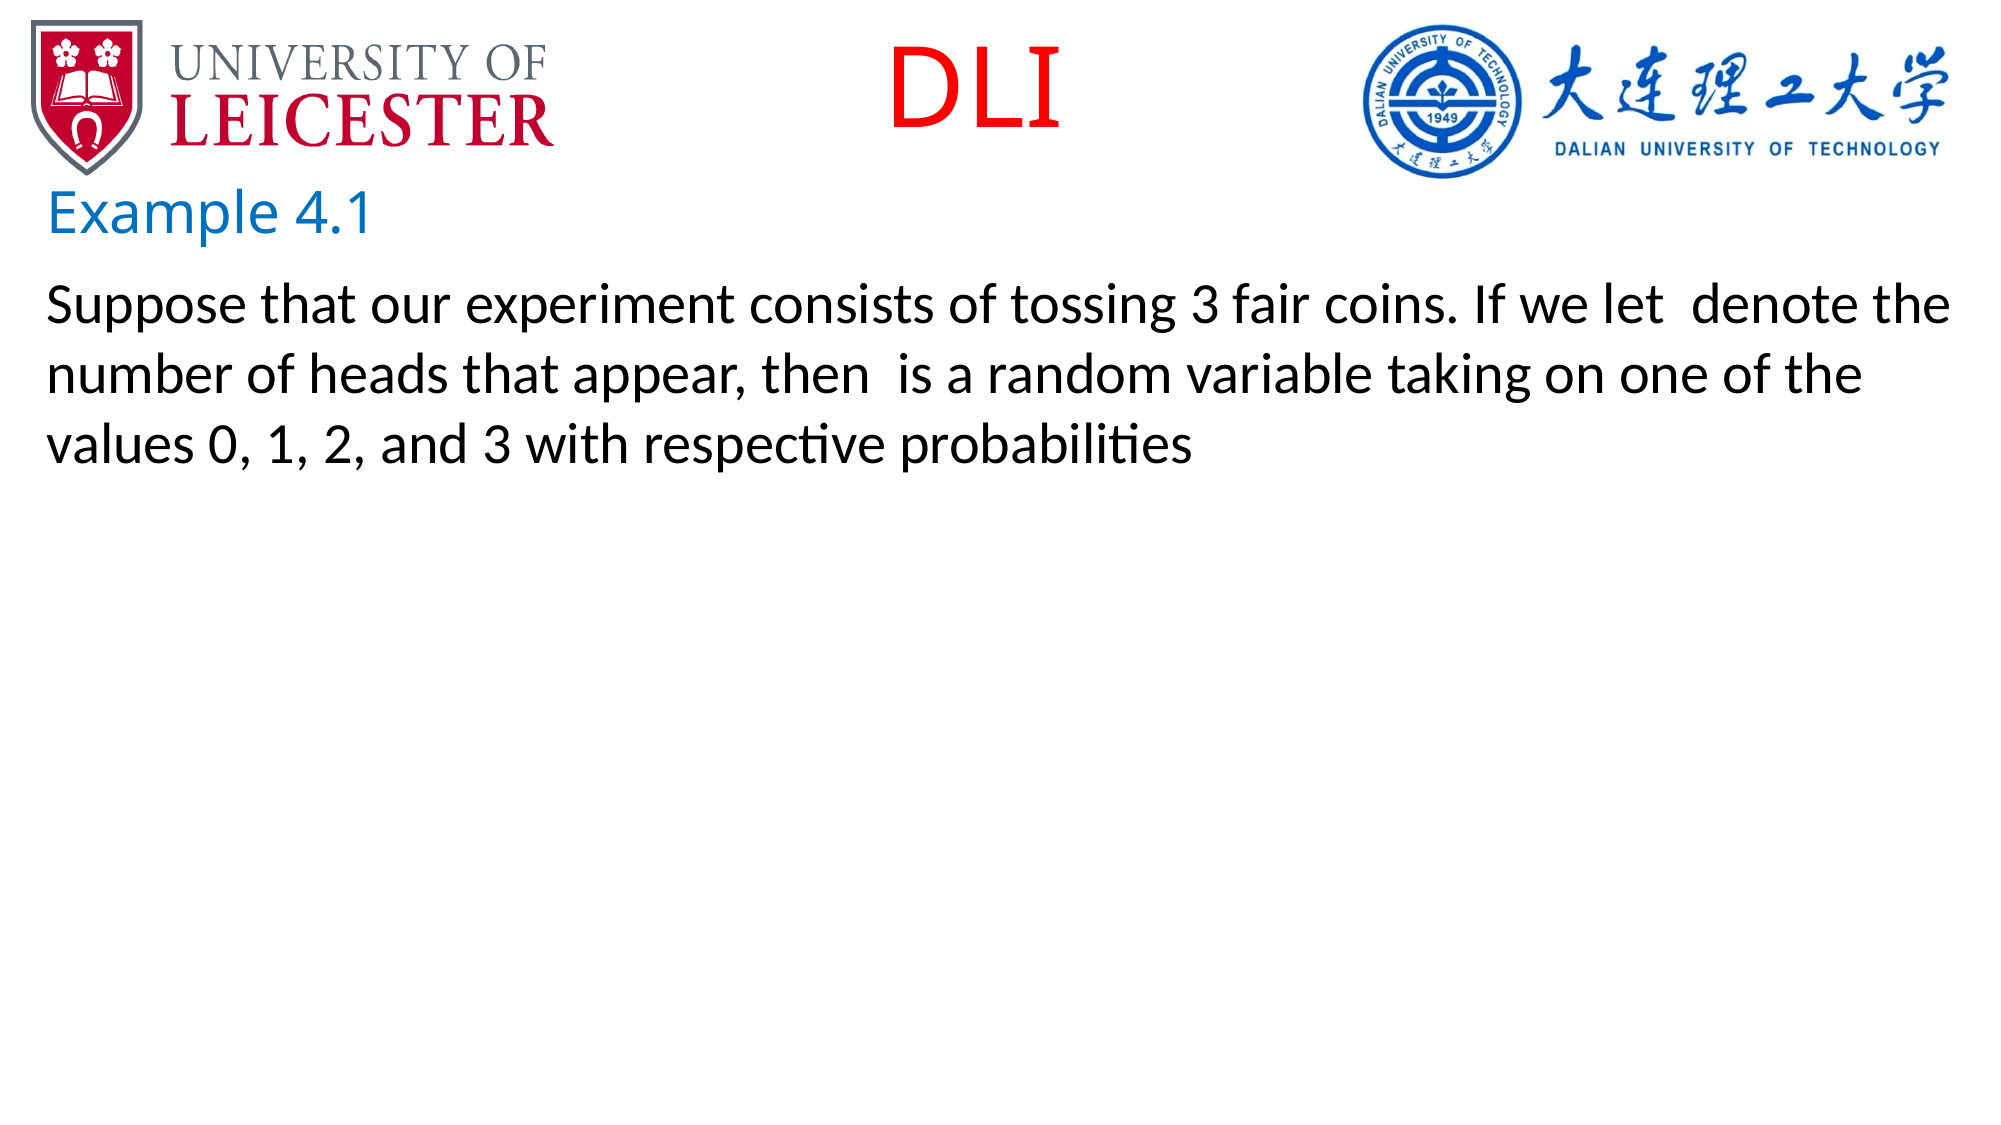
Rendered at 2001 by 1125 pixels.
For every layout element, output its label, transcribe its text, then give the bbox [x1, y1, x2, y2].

text_box DLI [571, 7, 1353, 158]
picture [1353, 0, 2000, 197]
picture [31, 20, 554, 176]
